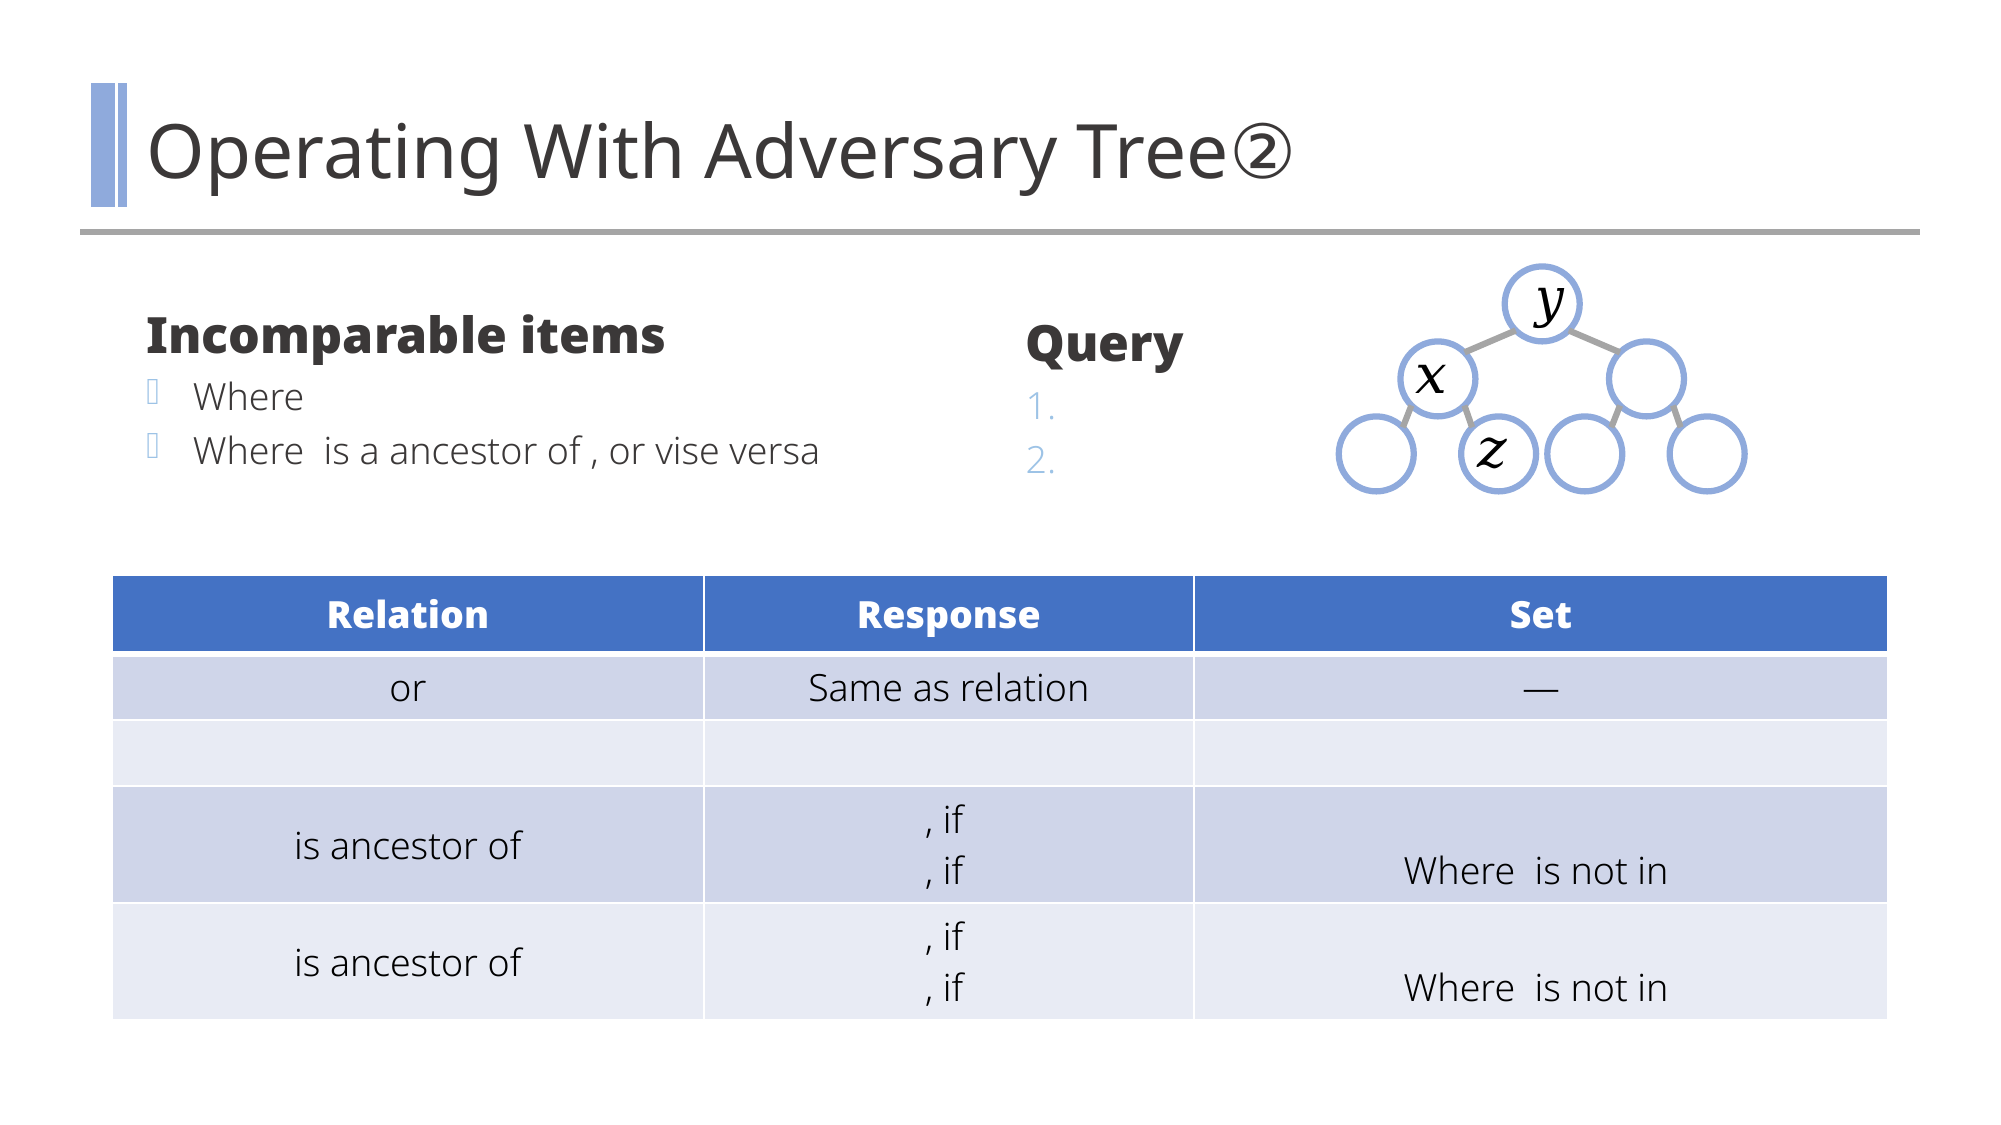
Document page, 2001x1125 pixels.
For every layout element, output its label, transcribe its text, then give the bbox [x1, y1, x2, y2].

title Operating With Adversary Tree② [131, 103, 1908, 203]
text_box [1568, 330, 1620, 353]
text_box [1399, 340, 1477, 418]
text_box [1464, 405, 1473, 428]
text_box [1402, 405, 1412, 428]
text_box [1337, 415, 1415, 493]
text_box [1611, 405, 1620, 428]
text_box [1668, 415, 1746, 493]
text_box [1546, 415, 1624, 493]
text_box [1672, 405, 1681, 428]
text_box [1464, 330, 1516, 353]
text_box [1607, 340, 1686, 418]
text_box [1503, 265, 1581, 343]
text_box [1460, 415, 1538, 493]
